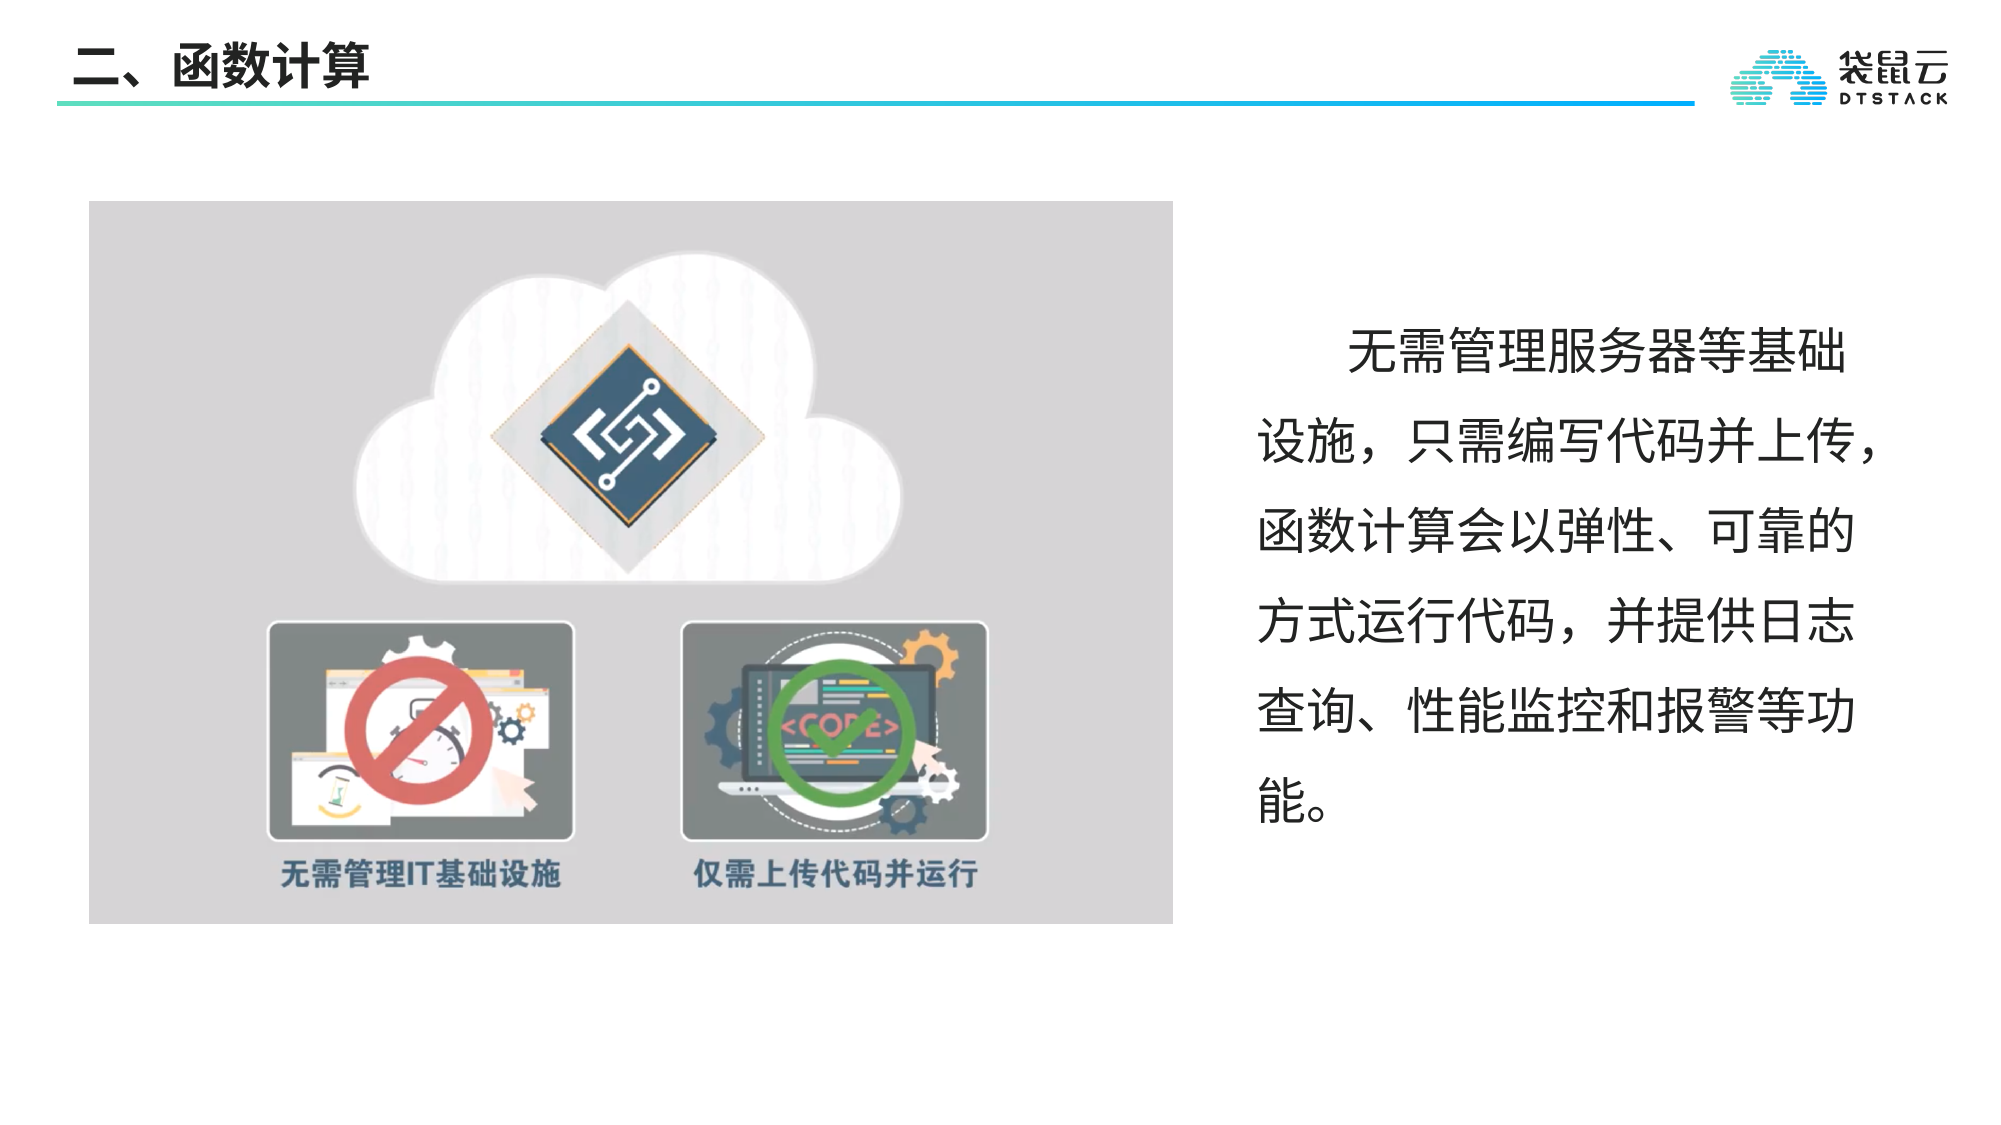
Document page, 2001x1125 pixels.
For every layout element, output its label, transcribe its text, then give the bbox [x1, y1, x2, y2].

picture [89, 201, 1173, 924]
text_box 无需管理服务器等基础设施，只需编写代码并上传，函数计算会以弹性、可靠的方式运行代码，并提供日志查询、性能监控和报警等功能。 [1241, 282, 1895, 838]
picture [1783, 50, 1948, 105]
title 二、函数计算 [57, 33, 1783, 106]
